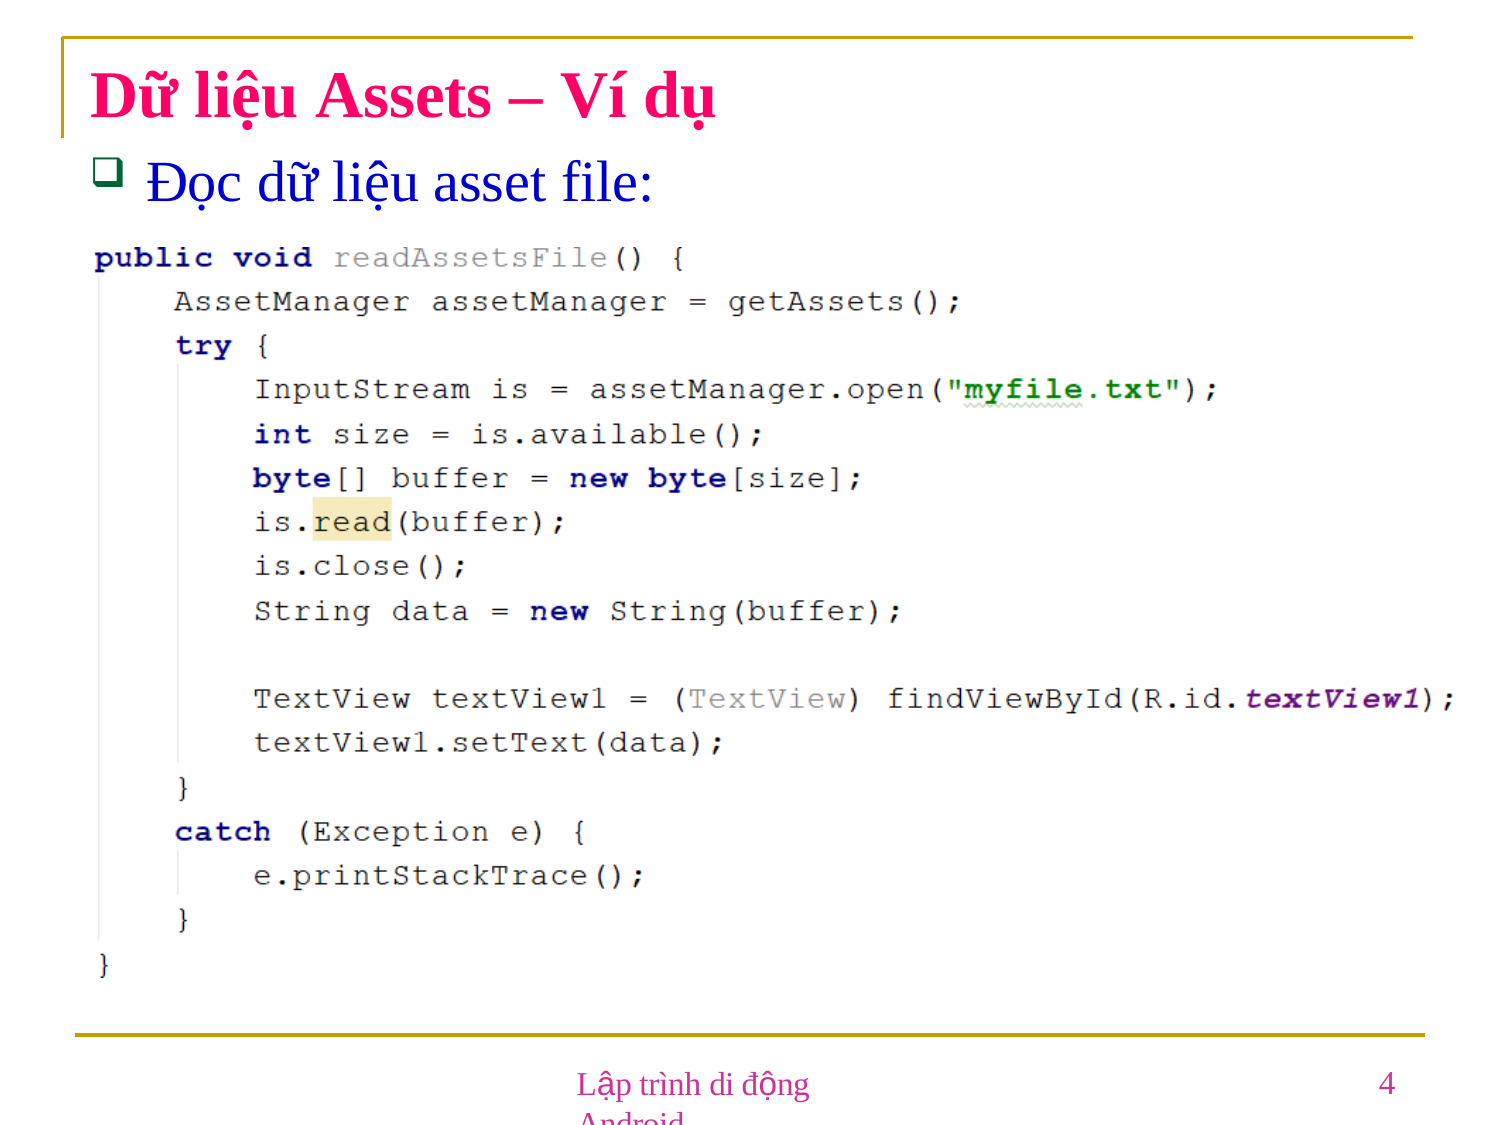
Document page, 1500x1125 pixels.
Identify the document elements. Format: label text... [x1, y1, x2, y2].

slide_number 4 [1372, 1063, 1417, 1125]
text_box Đọc dữ liệu asset file: [87, 140, 659, 213]
footer Lập trình di động Android [574, 1062, 926, 1125]
title Dữ liệu Assets – Ví dụ [87, 48, 720, 239]
text_box [94, 247, 1453, 978]
